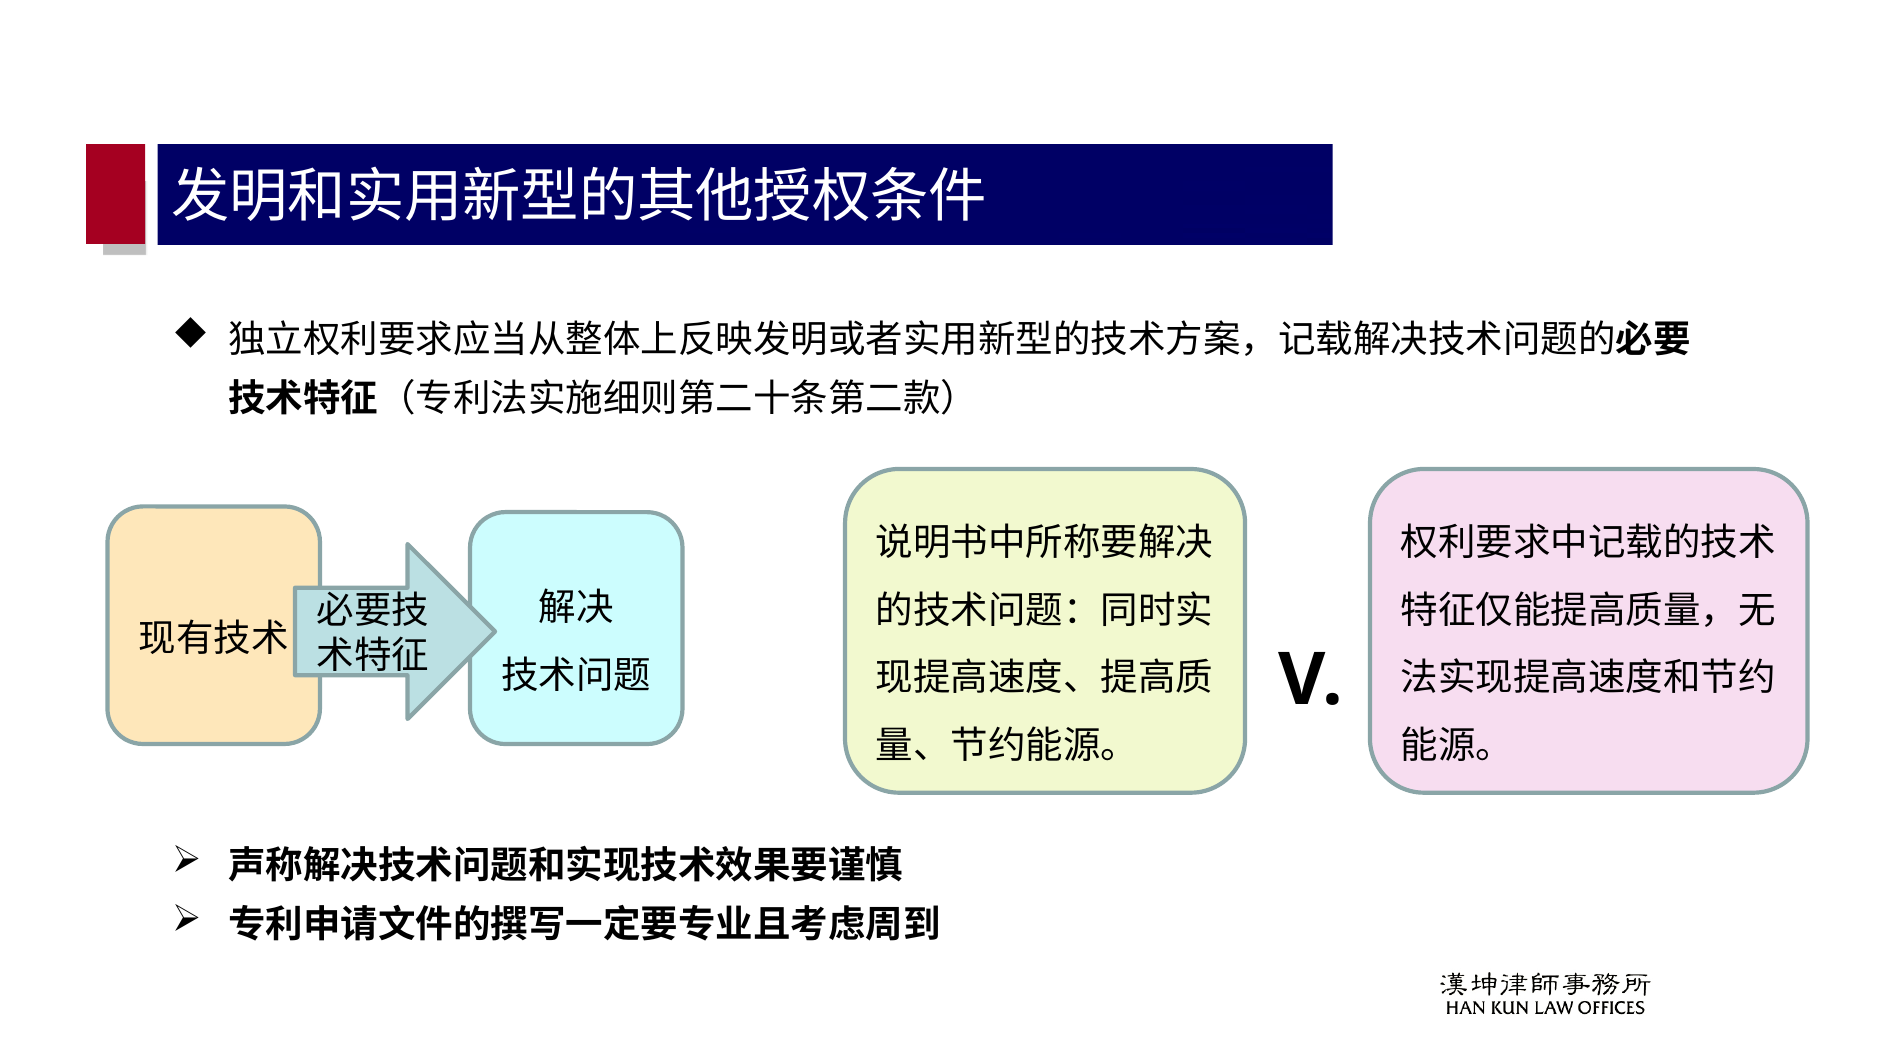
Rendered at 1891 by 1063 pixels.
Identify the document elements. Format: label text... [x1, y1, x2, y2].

text_box 说明书中所称要解决的技术问题：同时实现提高速度、提高质量、节约能源。 [842, 466, 1248, 795]
text_box 独立权利要求应当从整体上反映发明或者实用新型的技术方案，记载解决技术问题的必要技术特征（专利法实施细则第二十条第二款） 声称解决技术问题和实现技术效果要谨慎 专利申请文件的撰写一定要专业且考虑周到 [157, 294, 1708, 1063]
text_box 解决 技术问题 [467, 509, 685, 747]
title 发明和实用新型的其他授权条件 [156, 142, 1358, 245]
text_box 现有技术 [105, 504, 323, 747]
text_box V. [1264, 606, 1458, 727]
text_box 必要技术特征 [292, 542, 498, 721]
text_box 权利要求中记载的技术特征仅能提高质量，无法实现提高速度和节约能源。 [1367, 466, 1810, 795]
